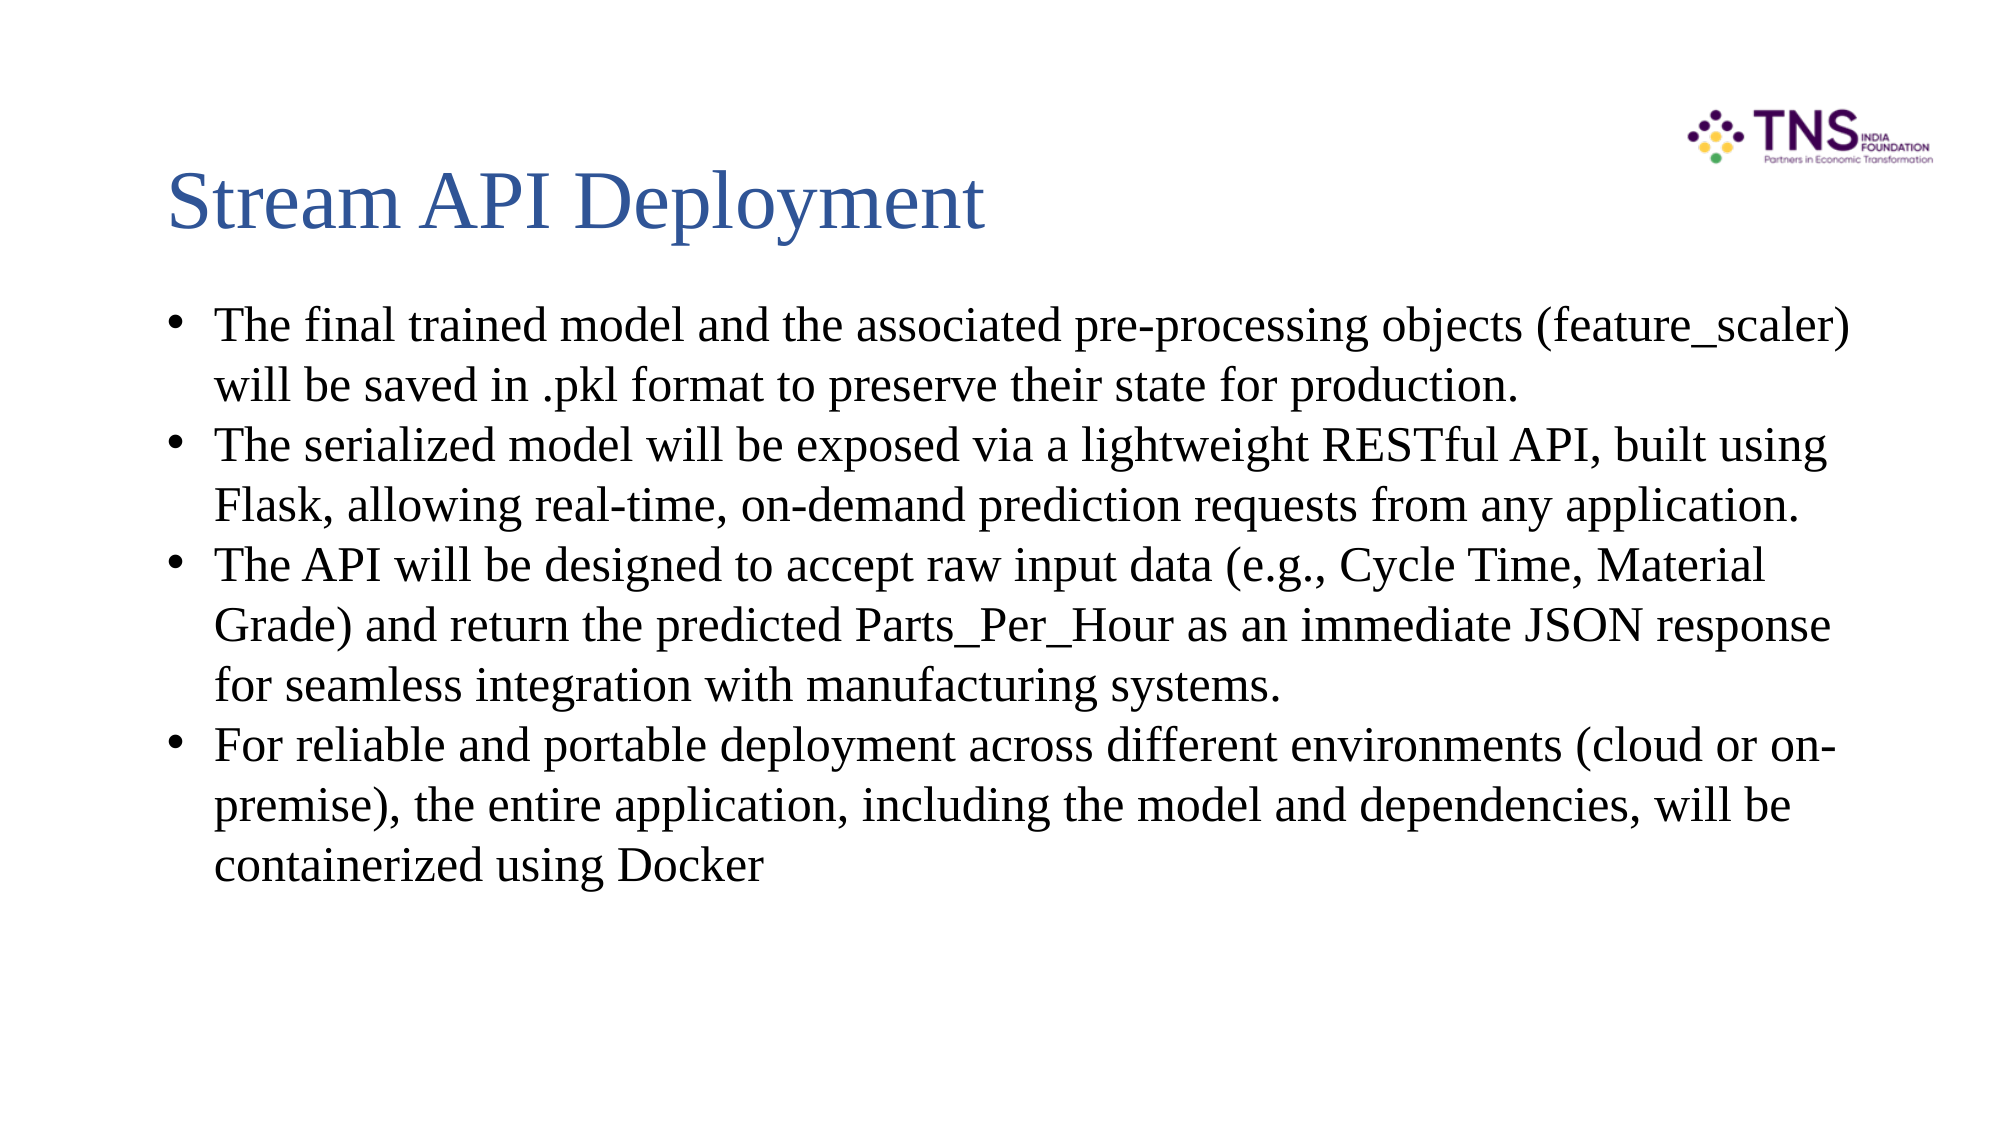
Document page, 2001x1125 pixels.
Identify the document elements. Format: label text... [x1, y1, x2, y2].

picture [1678, 49, 1938, 224]
text_box Stream API Deployment [151, 92, 1861, 284]
text_box The final trained model and the associated pre-processing objects (feature_scaler) will be saved in .pkl format to preserve their state for production. The serialized model will be exposed via a lightweight RESTful API, built using Flask, allowing real-time, on-demand prediction requests from any application. The API will be designed to accept raw input data (e.g., Cycle Time, Material Grade) and return the predicted Parts_Per_Hour as an immediate JSON response for seamless integration with manufacturing systems. For reliable and portable deployment across different environments (cloud or on-premise), the entire application, including the model and dependencies, will be containerized using Docker [151, 284, 1893, 899]
